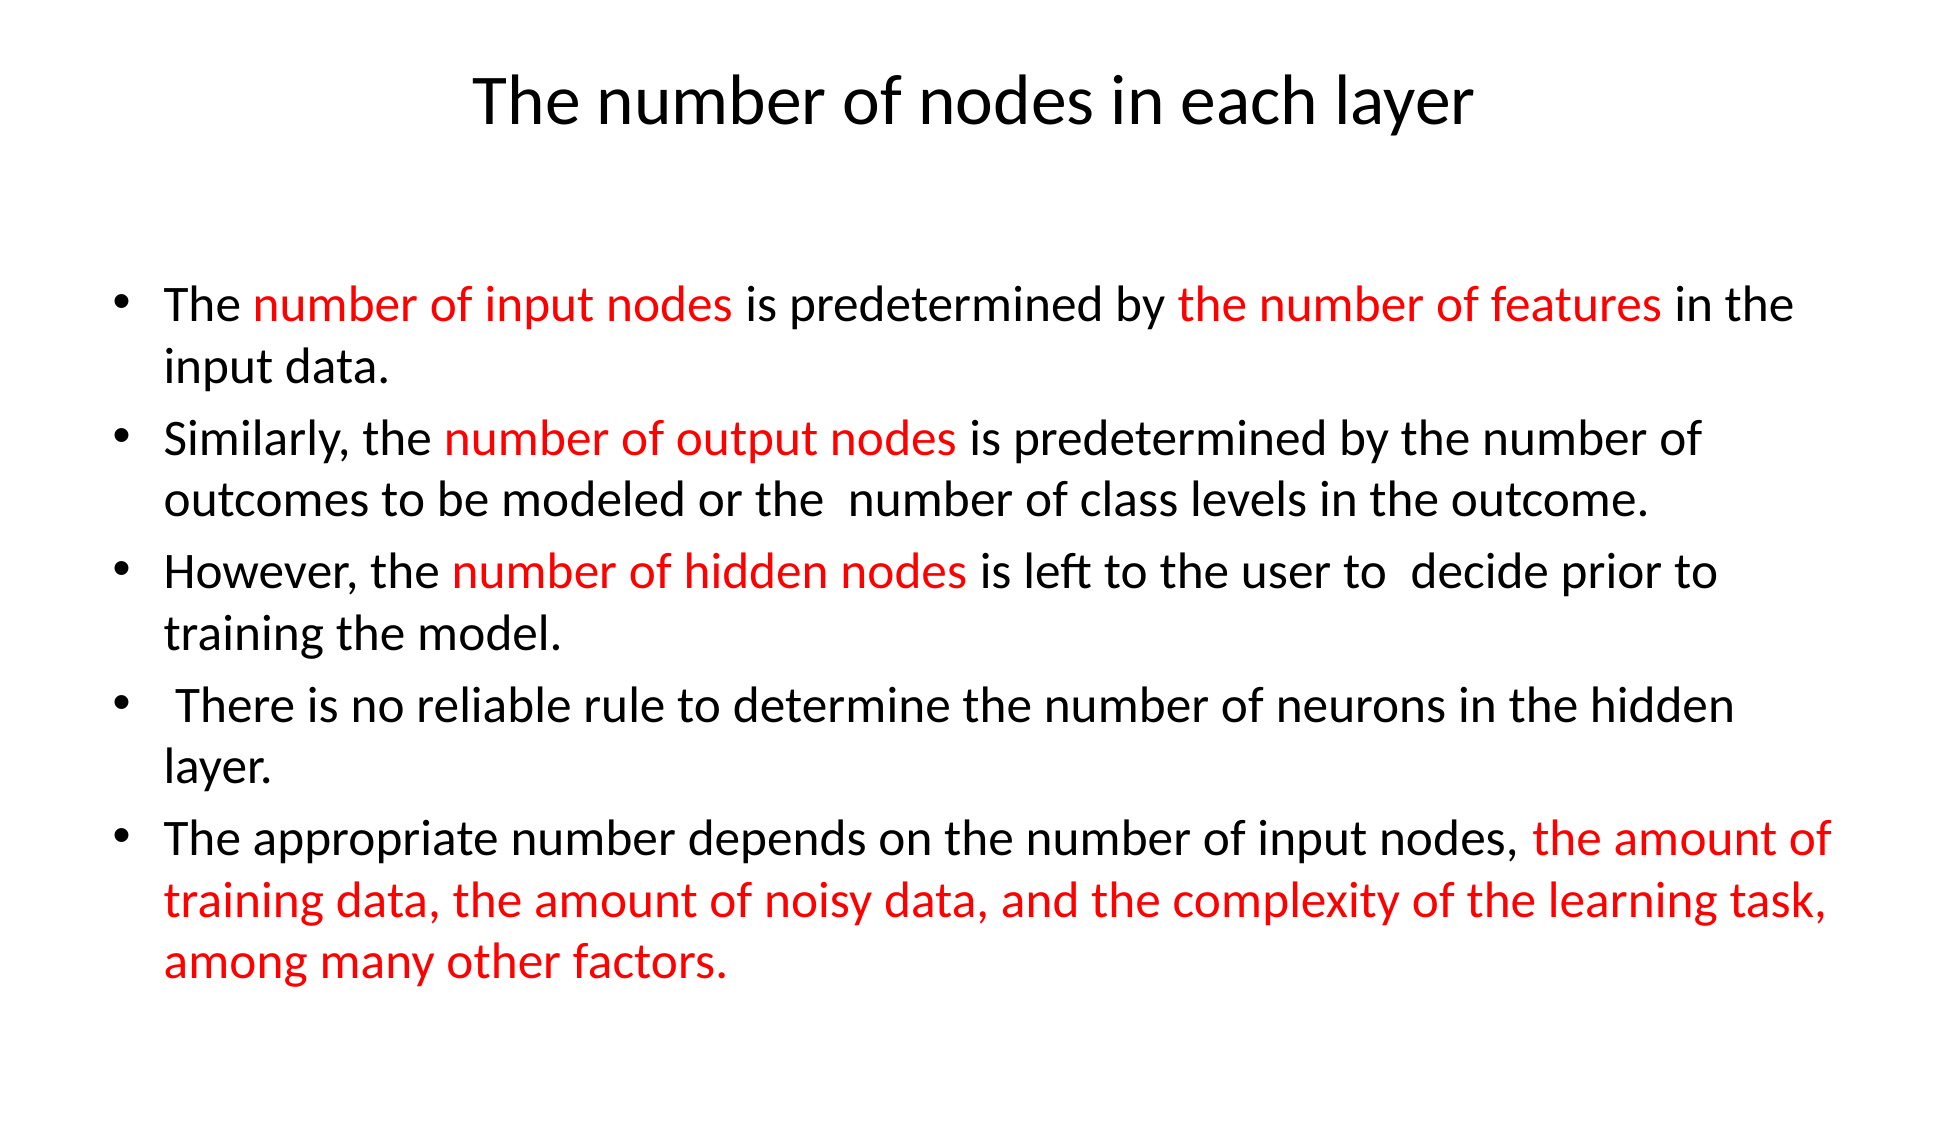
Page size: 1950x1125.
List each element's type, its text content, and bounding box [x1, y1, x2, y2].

title The number of nodes in each layer [97, 45, 1853, 233]
list The number of input nodes is predetermined by the number of features in the input data. Similarly, the number of output nodes is predetermined by the number of outcomes to be modeled or the number of class levels in the outcome. However, the number of hidden nodes is left to the user to decide prior to training the model. There is no reliable rule to determine the number of neurons in the hidden layer. The appropriate number depends on the number of input nodes, the amount of training data, the amount of noisy data, and the complexity of the learning task, among many other factors. [97, 262, 1853, 1005]
